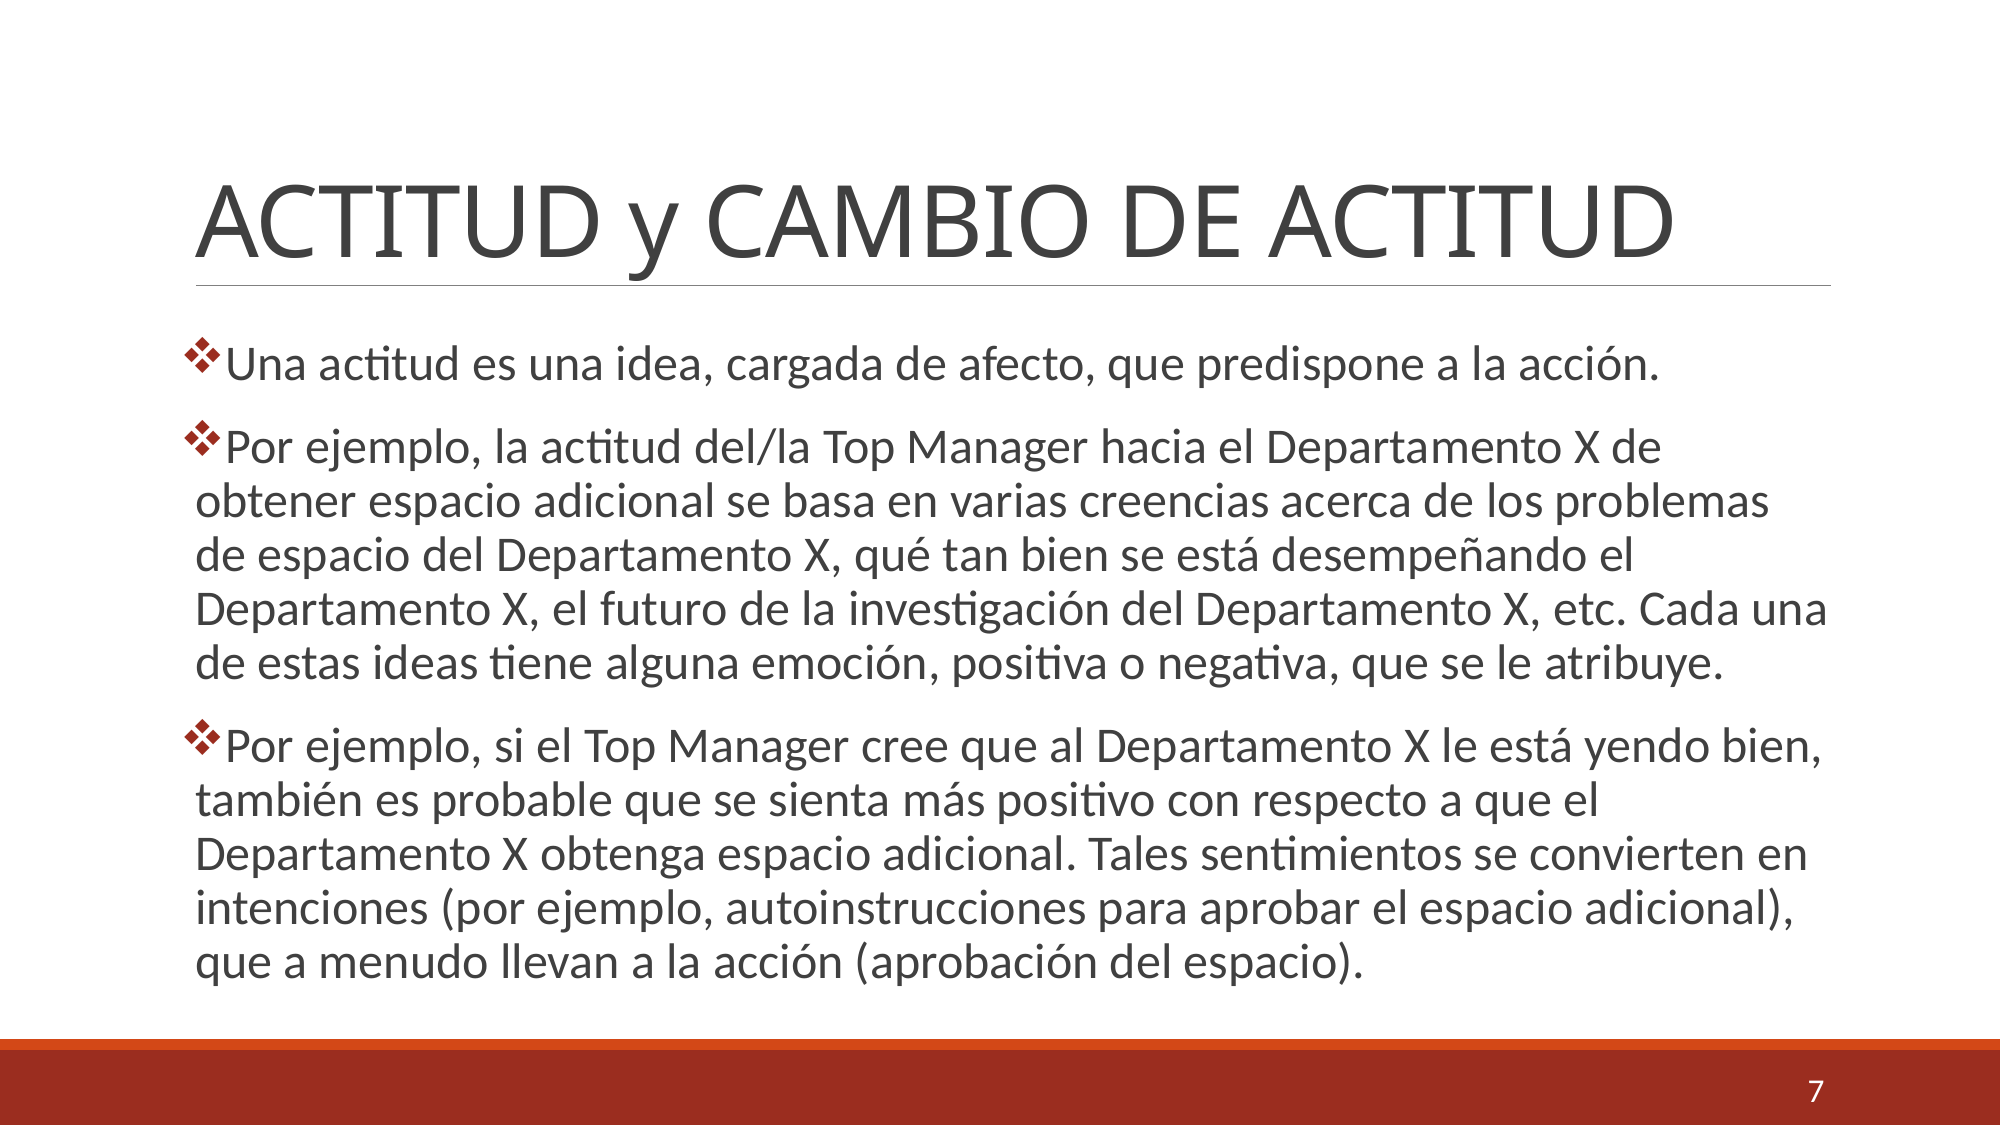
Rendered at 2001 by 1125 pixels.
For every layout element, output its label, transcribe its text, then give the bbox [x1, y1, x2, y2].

slide_number 7 [1624, 1059, 1840, 1120]
list Una actitud es una idea, cargada de afecto, que predispone a la acción. Por ejemplo, la actitud del/la Top Manager hacia el Departamento X de obtener espacio adicional se basa en varias creencias acerca de los problemas de espacio del Departamento X, qué tan bien se está desempeñando el Departamento X, el futuro de la investigación del Departamento X, etc. Cada una de estas ideas tiene alguna emoción, positiva o negativa, que se le atribuye. Por ejemplo, si el Top Manager cree que al Departamento X le está yendo bien, también es probable que se sienta más positivo con respecto a que el Departamento X obtenga espacio adicional. Tales sentimientos se convierten en intenciones (por ejemplo, autoinstrucciones para aprobar el espacio adicional), que a menudo llevan a la acción (aprobación del espacio). [180, 329, 1830, 1018]
title ACTITUD y CAMBIO DE ACTITUD [180, 47, 1830, 285]
